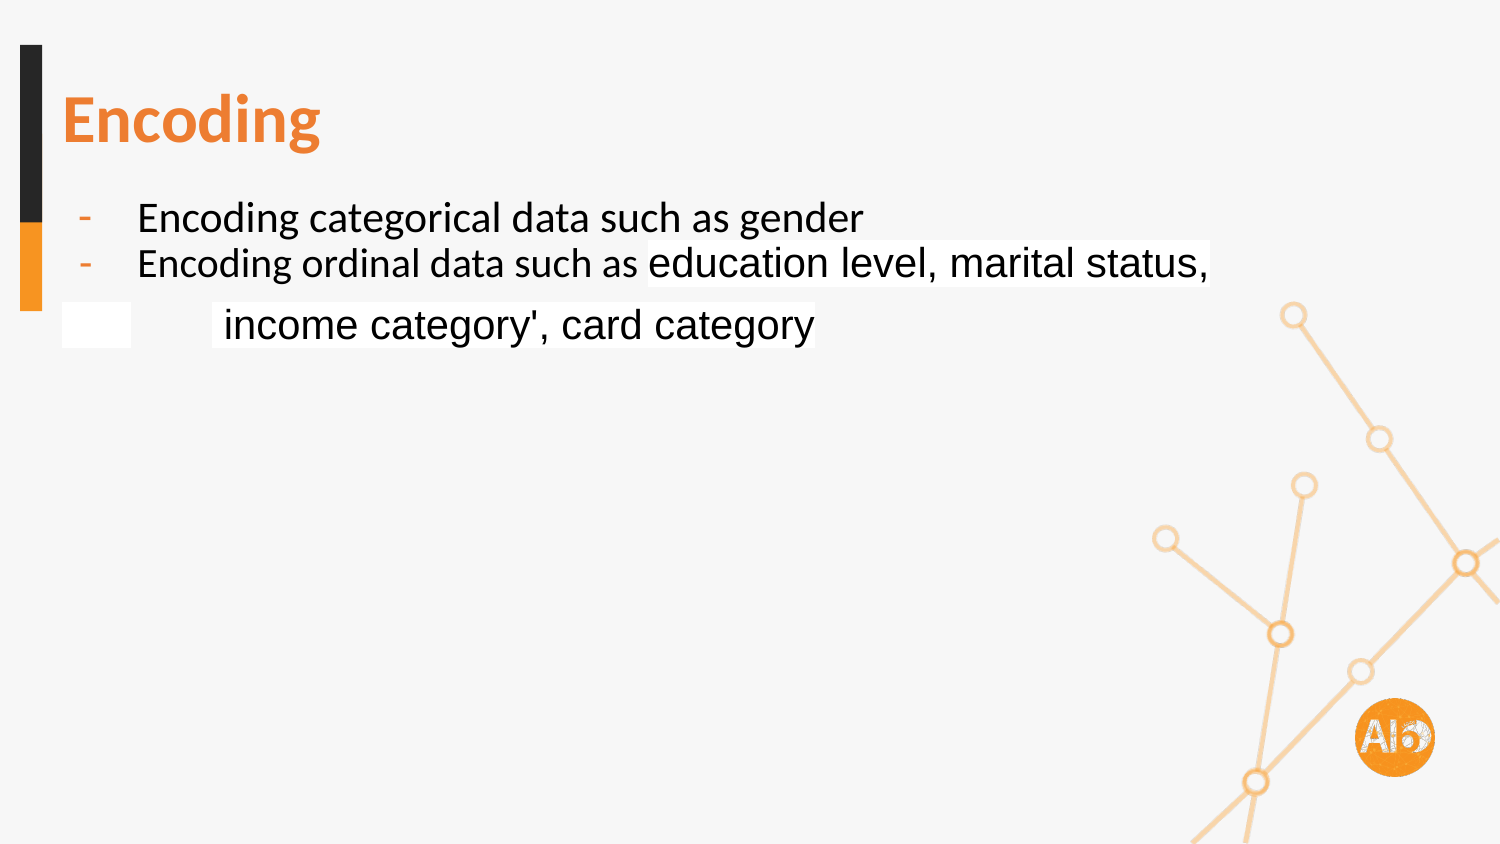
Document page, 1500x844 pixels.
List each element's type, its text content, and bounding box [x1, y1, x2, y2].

title Encoding [51, 72, 1449, 167]
list Encoding categorical data such as gender Encoding ordinal data such as education level, marital status, income category', card category [51, 189, 1449, 750]
picture [1151, 300, 1500, 844]
